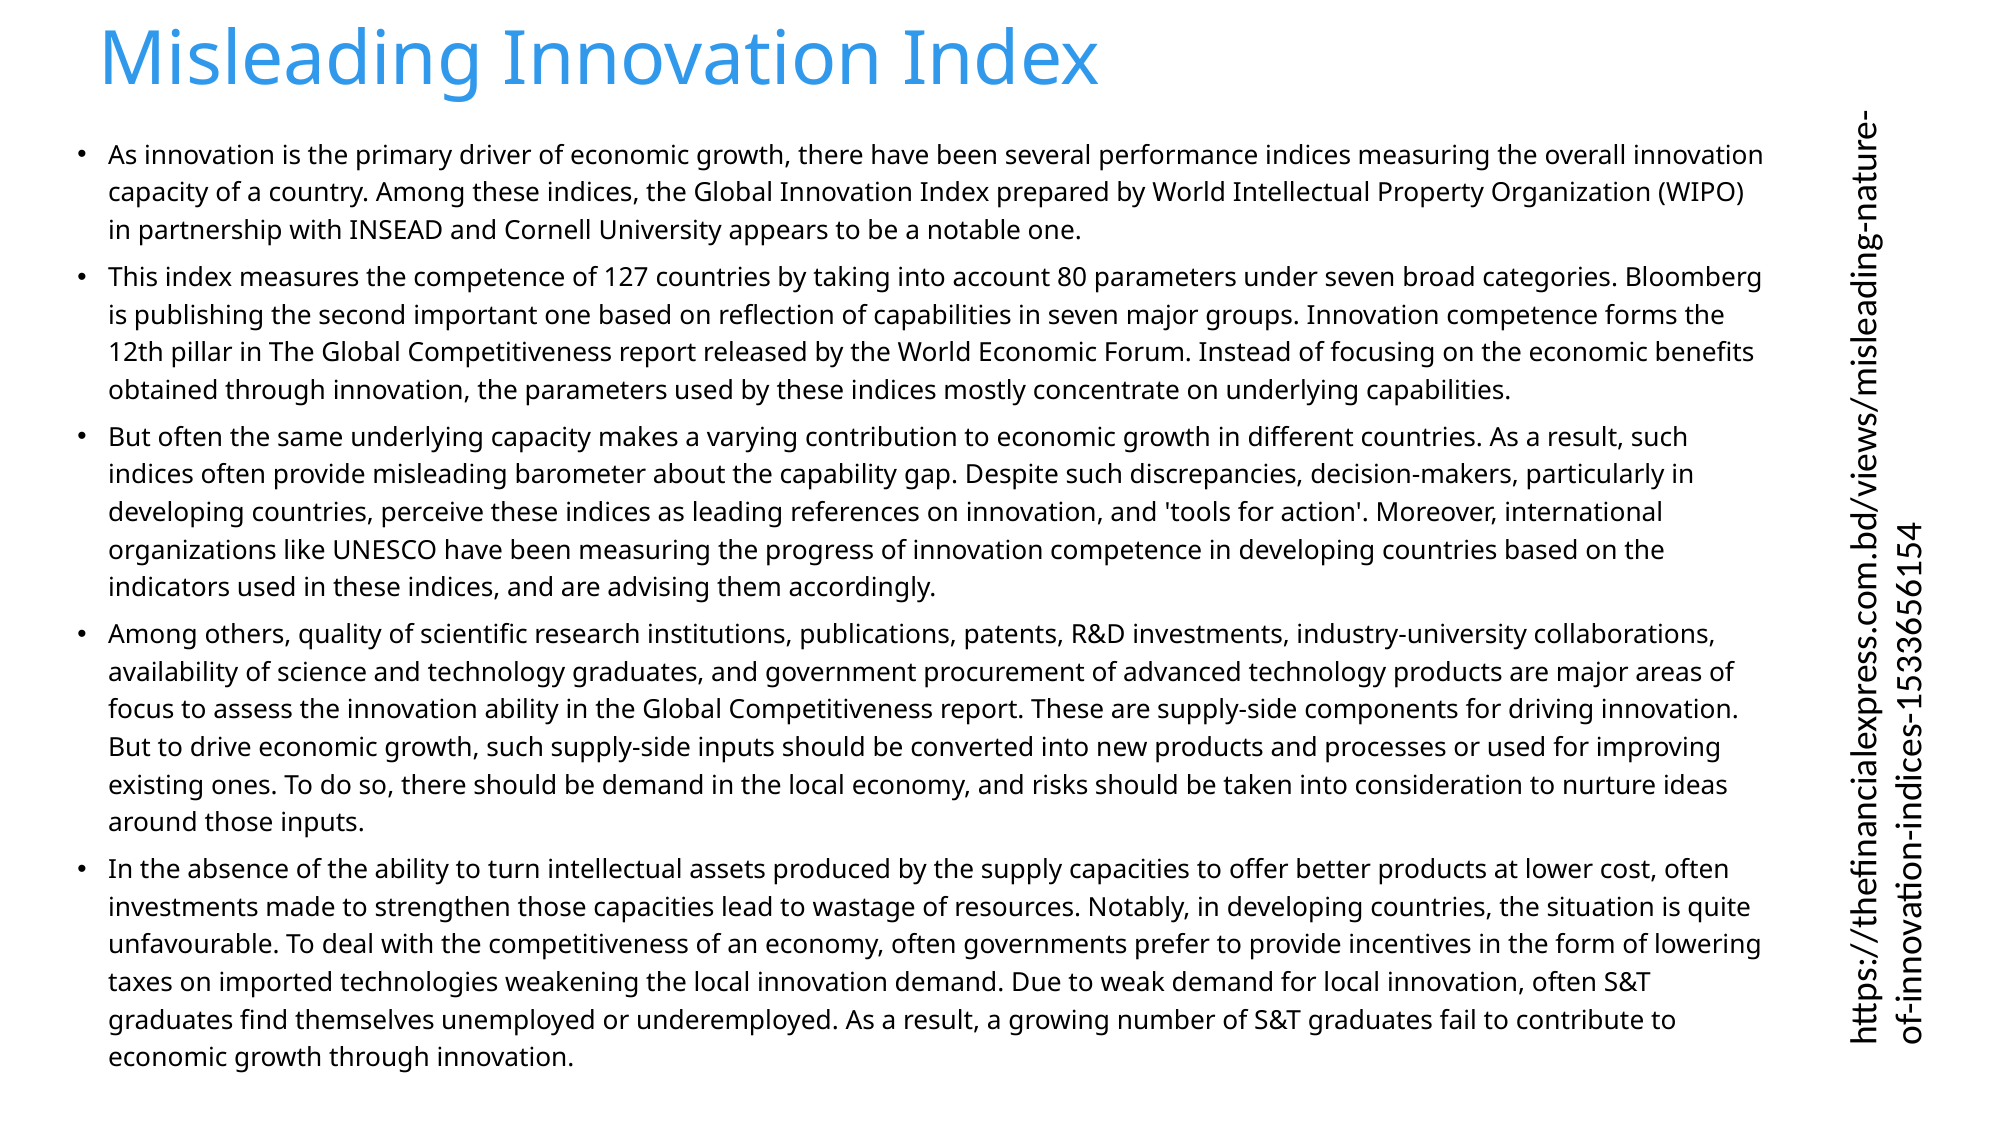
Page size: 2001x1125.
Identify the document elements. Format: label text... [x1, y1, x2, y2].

title Misleading Innovation Index [83, 0, 1809, 169]
list As innovation is the primary driver of economic growth, there have been several performance indices measuring the overall innovation capacity of a country. Among these indices, the Global Innovation Index prepared by World Intellectual Property Organization (WIPO) in partnership with INSEAD and Cornell University appears to be a notable one. This index measures the competence of 127 countries by taking into account 80 parameters under seven broad categories. Bloomberg is publishing the second important one based on reflection of capabilities in seven major groups. Innovation competence forms the 12th pillar in The Global Competitiveness report released by the World Economic Forum. Instead of focusing on the economic benefits obtained through innovation, the parameters used by these indices mostly concentrate on underlying capabilities. But often the same underlying capacity makes a varying contribution to economic growth in different countries. As a result, such indices often provide misleading barometer about the capability gap. Despite such discrepancies, decision-makers, particularly in developing countries, perceive these indices as leading references on innovation, and 'tools for action'. Moreover, international organizations like UNESCO have been measuring the progress of innovation competence in developing countries based on the indicators used in these indices, and are advising them accordingly. Among others, quality of scientific research institutions, publications, patents, R&D investments, industry-university collaborations, availability of science and technology graduates, and government procurement of advanced technology products are major areas of focus to assess the innovation ability in the Global Competitiveness report. These are supply-side components for driving innovation. But to drive economic growth, such supply-side inputs should be converted into new products and processes or used for improving existing ones. To do so, there should be demand in the local economy, and risks should be taken into consideration to nurture ideas around those inputs. In the absence of the ability to turn intellectual assets produced by the supply capacities to offer better products at lower cost, often investments made to strengthen those capacities lead to wastage of resources. Notably, in developing countries, the situation is quite unfavourable. To deal with the competitiveness of an economy, often governments prefer to provide incentives in the form of lowering taxes on imported technologies weakening the local innovation demand. Due to weak demand for local innovation, often S&T graduates find themselves unemployed or underemployed. As a result, a growing number of S&T graduates fail to contribute to economic growth through innovation. [62, 124, 1788, 1125]
text_box https://thefinancialexpress.com.bd/views/misleading-nature-of-innovation-indices-1533656154 [1831, 60, 1937, 1060]
